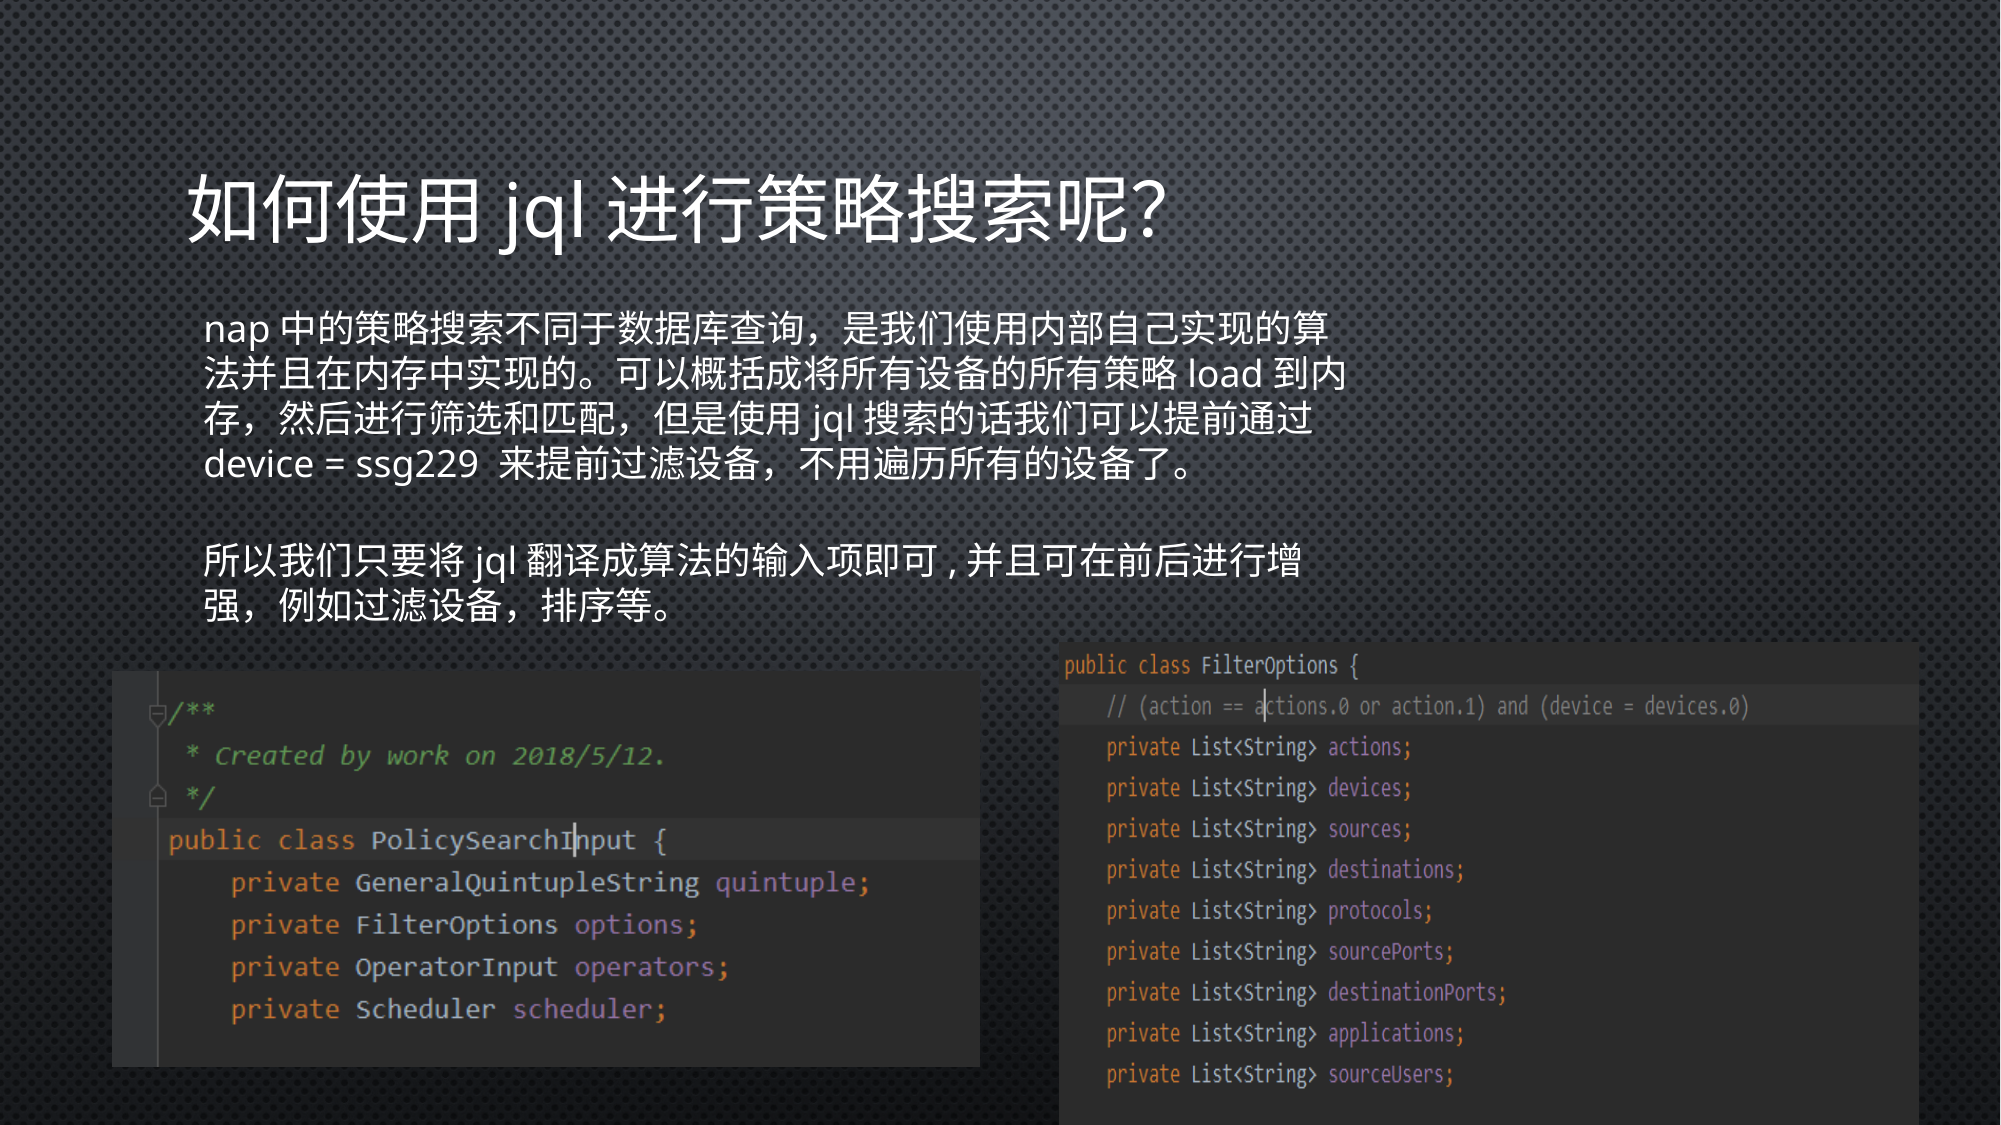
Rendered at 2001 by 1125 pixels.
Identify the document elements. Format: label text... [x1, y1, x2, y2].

text_box nap中的策略搜索不同于数据库查询，是我们使用内部自己实现的算法并且在内存中实现的。可以概括成将所有设备的所有策略load到内存，然后进行筛选和匹配，但是使用jql搜索的话我们可以提前通过device = ssg229 来提前过滤设备，不用遍历所有的设备了。 [188, 297, 1375, 493]
picture [1058, 642, 1919, 1125]
text_box 所以我们只要将jql翻译成算法的输入项即可,并且可在前后进行增强，例如过滤设备，排序等。 [188, 529, 1351, 635]
text_box 如何使用jql进行策略搜索呢？ [170, 155, 1235, 260]
picture [112, 671, 980, 1068]
